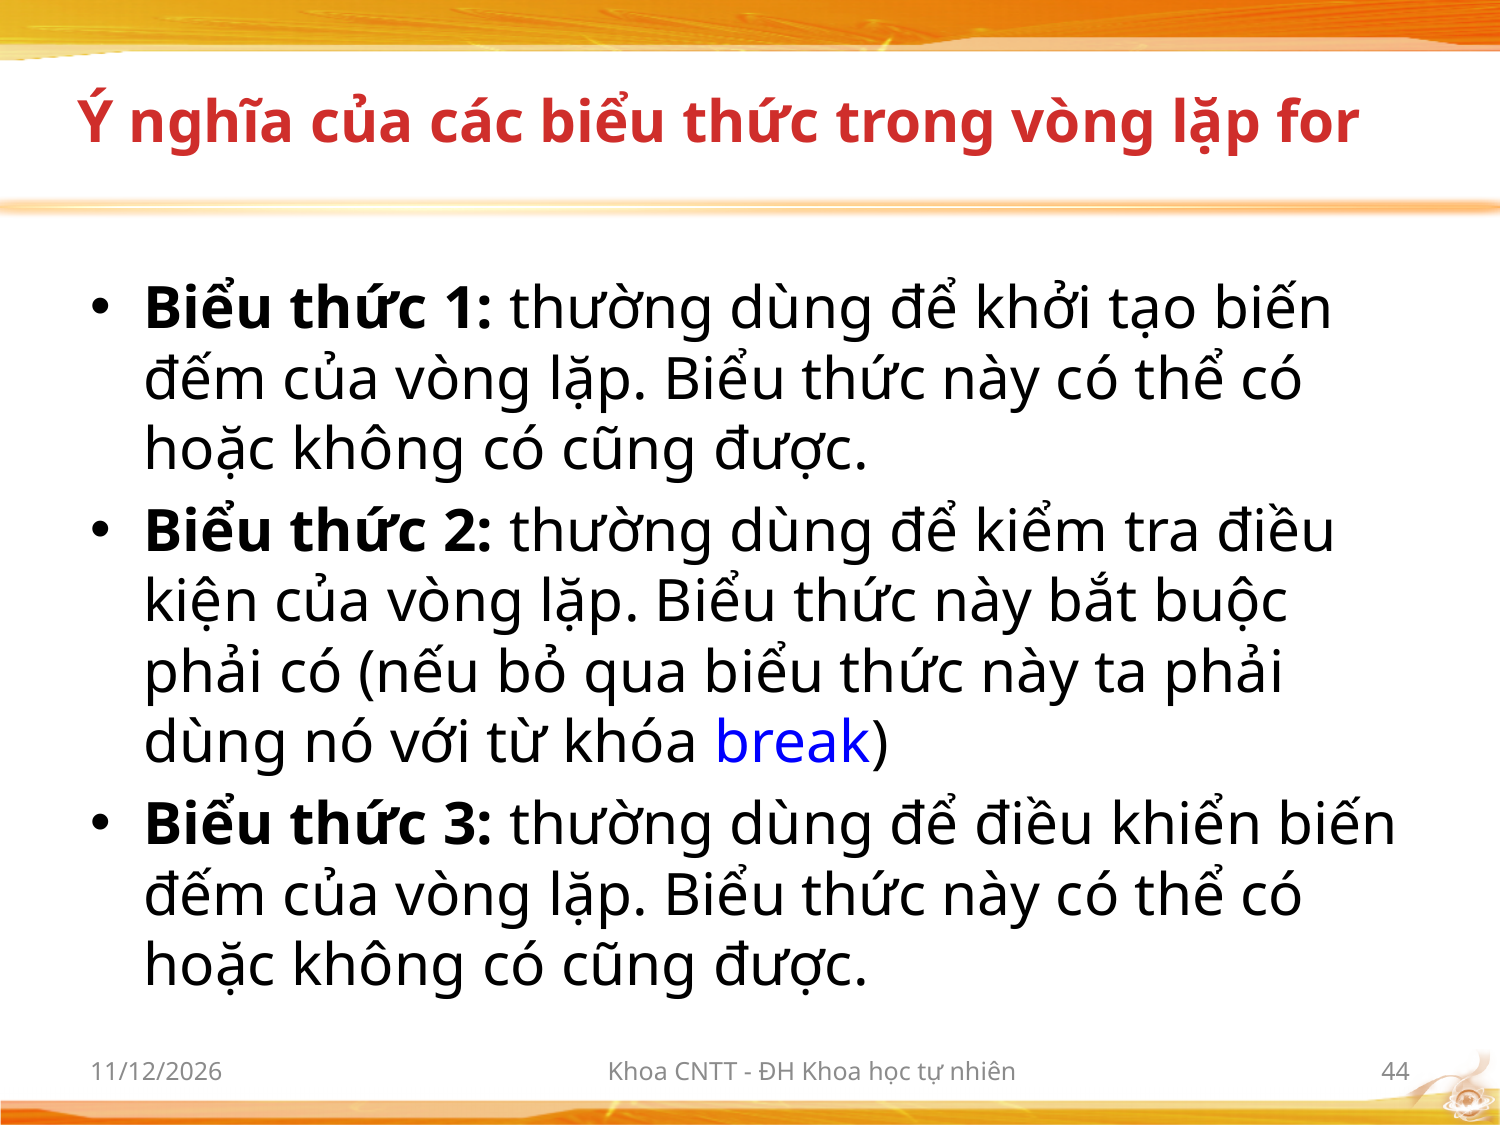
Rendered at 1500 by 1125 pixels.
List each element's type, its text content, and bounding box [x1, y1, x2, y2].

footer Khoa CNTT - ĐH Khoa học tự nhiên [312, 1042, 1313, 1103]
slide_number 44 [1337, 1042, 1425, 1103]
title Ý nghĩa của các biểu thức trong vòng lặp for [62, 24, 1475, 213]
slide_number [75, 1042, 238, 1103]
list Biểu thức 1: thường dùng để khởi tạo biến đếm của vòng lặp. Biểu thức này có thể có hoặc không có cũng được. Biểu thức 2: thường dùng để kiểm tra điều kiện của vòng lặp. Biểu thức này bắt buộc phải có (nếu bỏ qua biểu thức này ta phải dùng nó với từ khóa break) Biểu thức 3: thường dùng để điều khiển biến đếm của vòng lặp. Biểu thức này có thể có hoặc không có cũng được. [75, 262, 1425, 1005]
picture [2, 1088, 1399, 1124]
picture [0, 0, 1500, 63]
